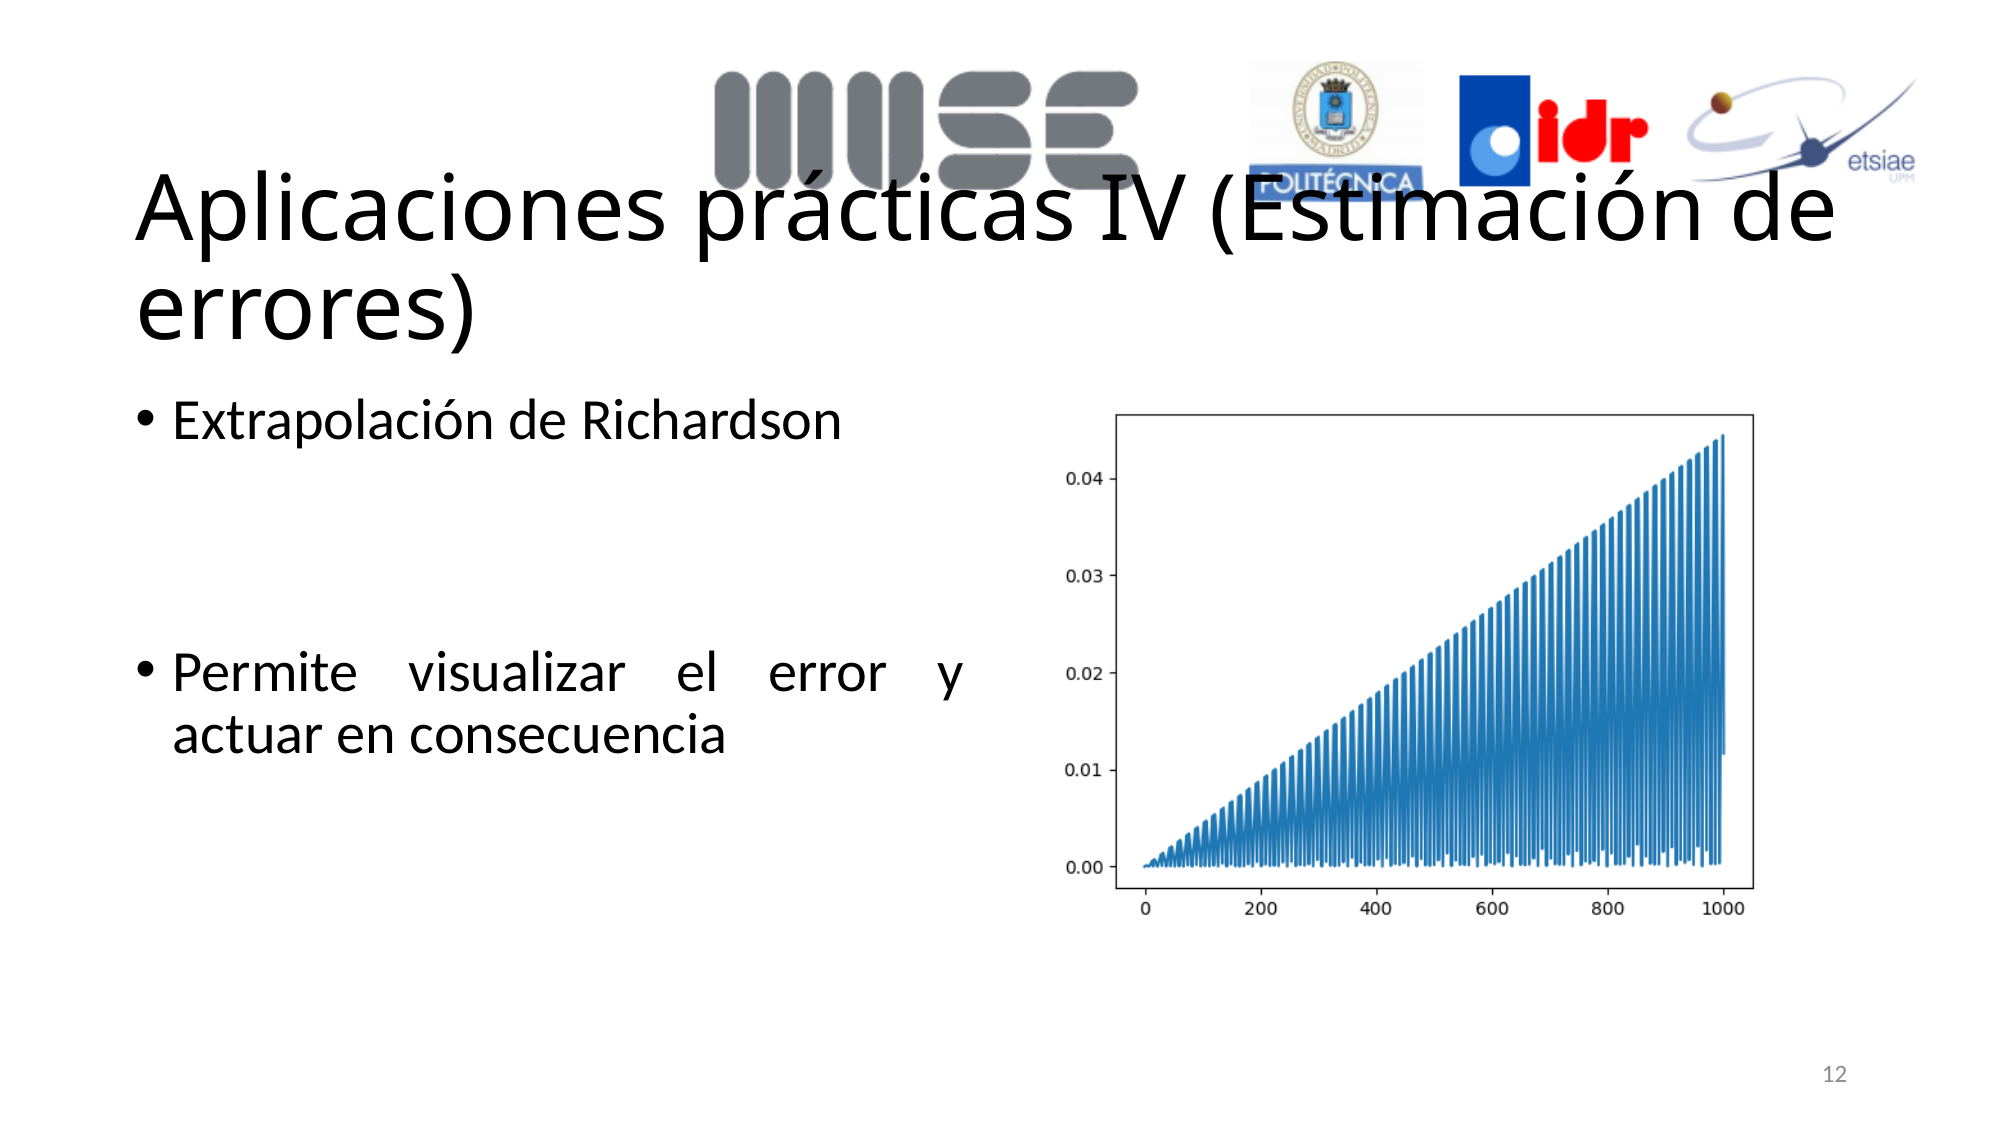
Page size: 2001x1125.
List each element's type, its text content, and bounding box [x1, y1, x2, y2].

text_box [120, 369, 1869, 1005]
picture [1013, 340, 1835, 956]
title Aplicaciones prácticas IV (Estimación de errores) [120, 151, 1956, 369]
picture [660, 15, 1984, 230]
slide_number 12 [1412, 1042, 1863, 1103]
